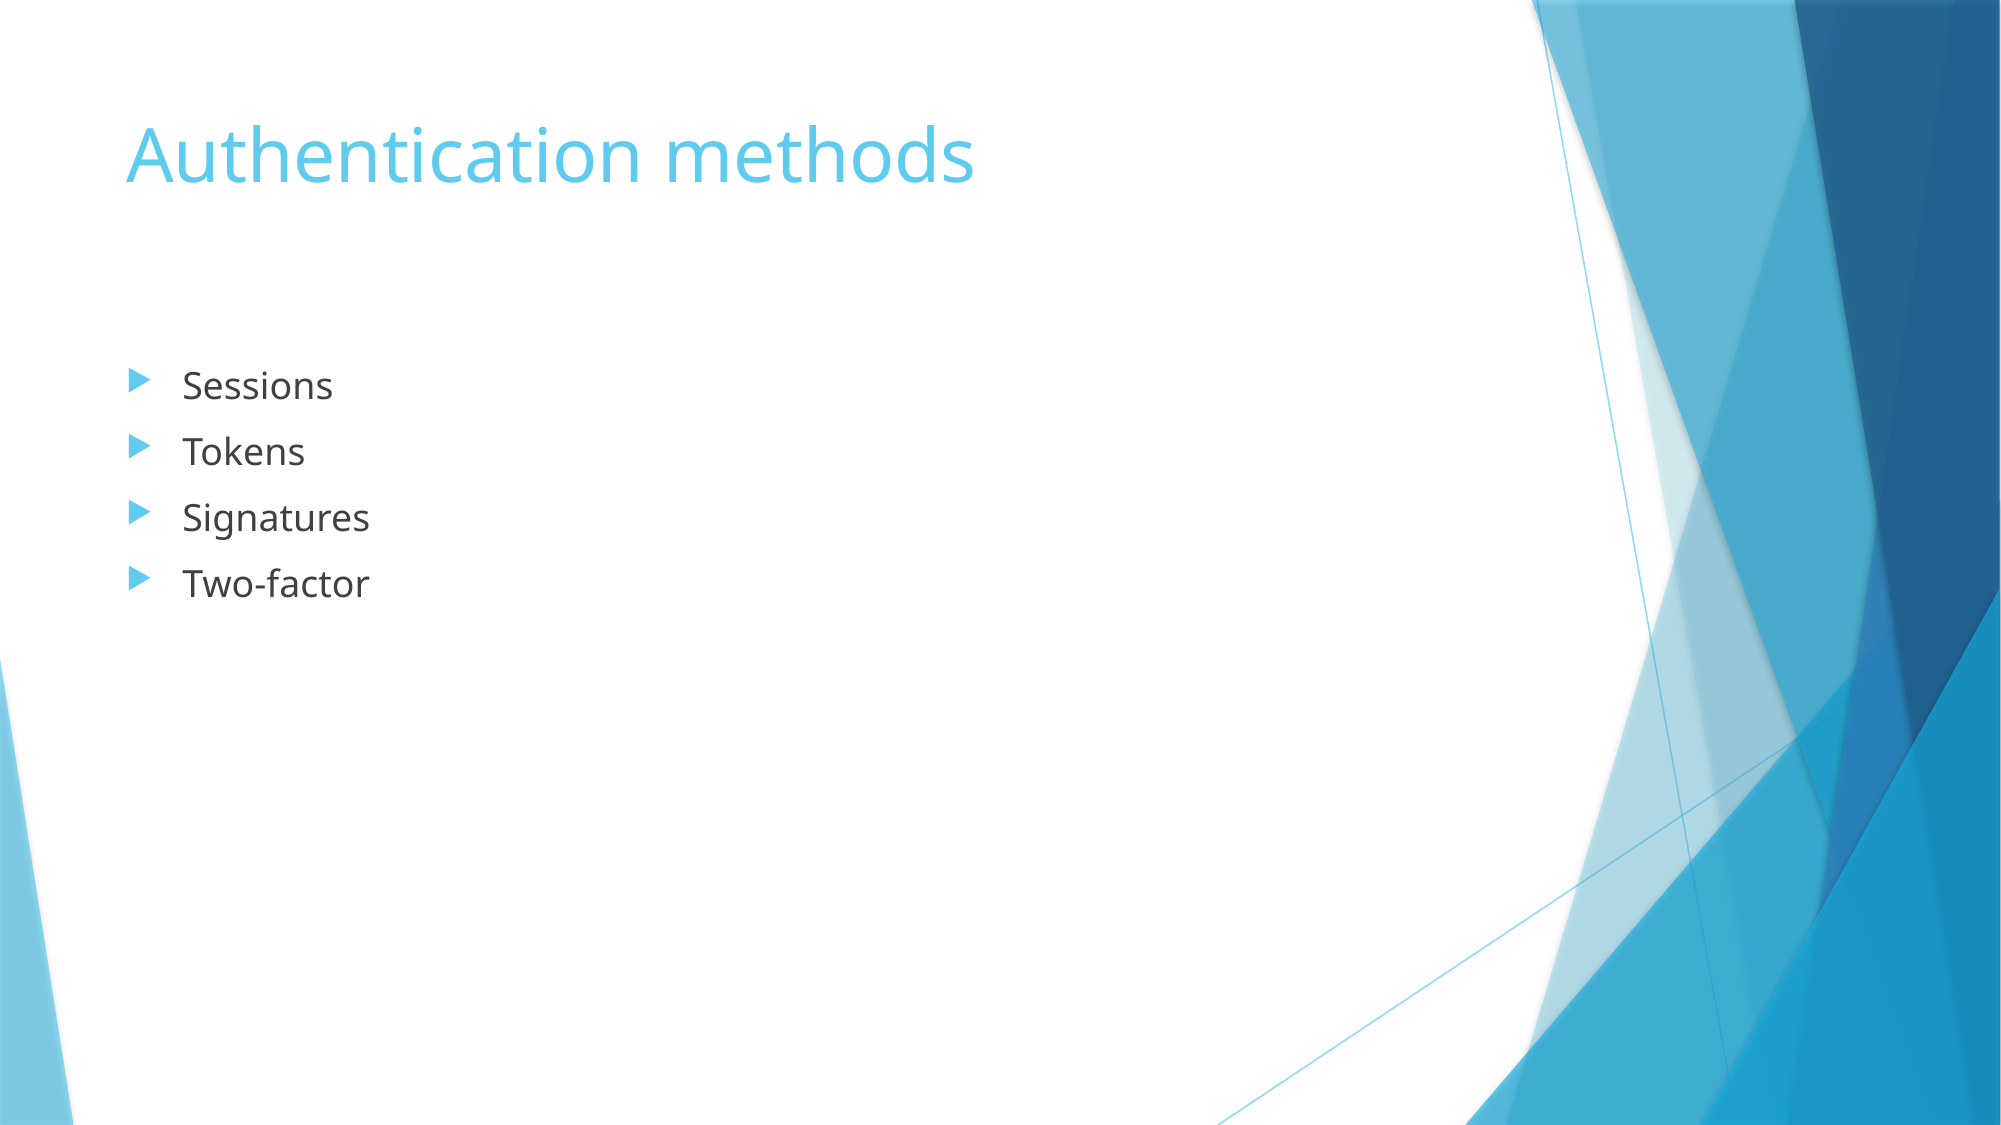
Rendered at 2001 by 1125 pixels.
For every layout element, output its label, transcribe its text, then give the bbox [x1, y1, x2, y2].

list Sessions Tokens Signatures Two-factor [111, 354, 1522, 992]
title Authentication methods [111, 99, 1522, 317]
